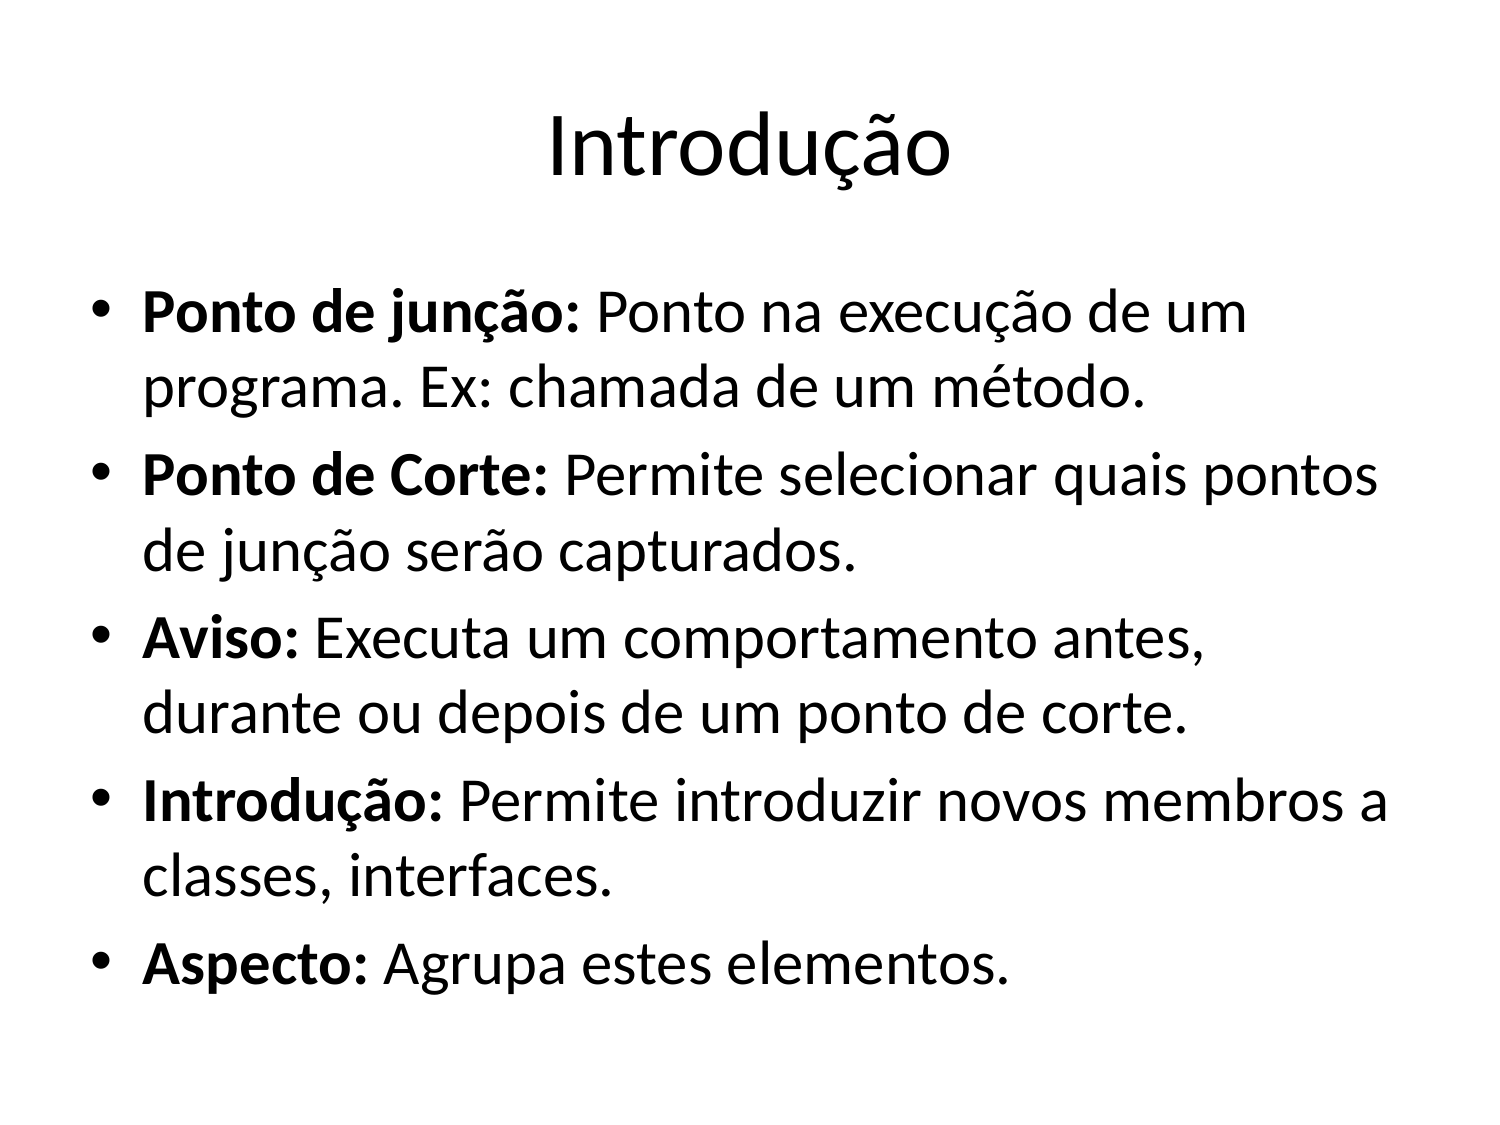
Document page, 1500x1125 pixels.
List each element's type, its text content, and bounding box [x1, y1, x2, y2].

list Ponto de junção: Ponto na execução de um programa. Ex: chamada de um método. Ponto de Corte: Permite selecionar quais pontos de junção serão capturados. Aviso: Executa um comportamento antes, durante ou depois de um ponto de corte. Introdução: Permite introduzir novos membros a classes, interfaces. Aspecto: Agrupa estes elementos. [75, 262, 1425, 1005]
title Introdução [75, 45, 1425, 233]
